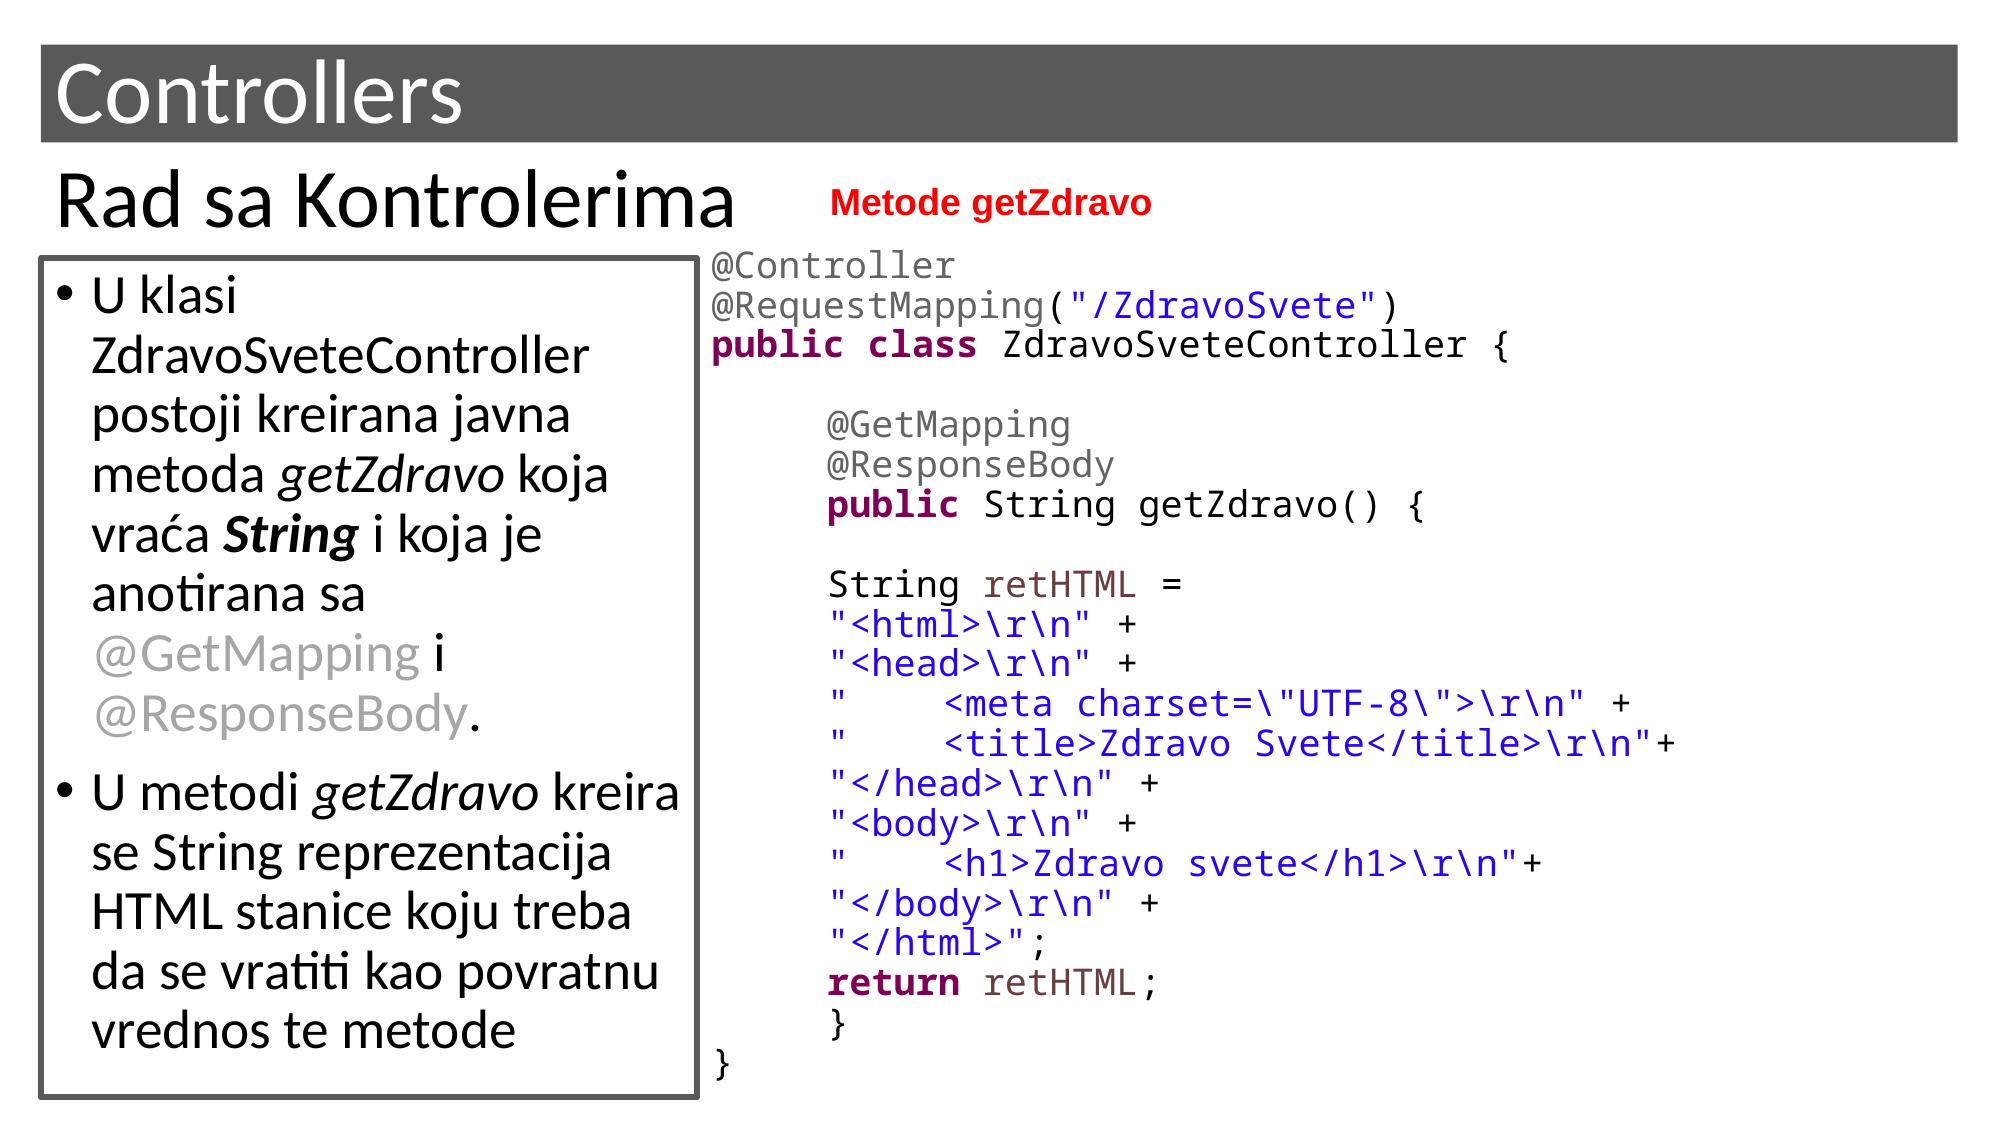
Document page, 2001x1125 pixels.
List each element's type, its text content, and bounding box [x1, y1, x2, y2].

text_box Metode getZdravo [814, 170, 1901, 230]
text_box Controllers [40, 44, 1958, 143]
text_box @Controller @RequestMapping("/ZdravoSvete") public class ZdravoSveteController { @GetMapping @ResponseBody public String getZdravo() { String retHTML = "<html>\r\n" + "<head>\r\n" + " <meta charset=\"UTF-8\">\r\n" + " <title>Zdravo Svete</title>\r\n"+ "</head>\r\n" + "<body>\r\n" + " <h1>Zdravo svete</h1>\r\n"+ "</body>\r\n" + "</html>"; return retHTML; } } [696, 238, 1958, 1098]
text_box Rad sa Kontrolerima [40, 157, 1958, 244]
list U klasi ZdravoSveteController postoji kreirana javna metoda getZdravo koja vraća String i koja je anotirana sa @GetMapping i @ResponseBody. U metodi getZdravo kreira se String reprezentacija HTML stanice koju treba da se vratiti kao povratnu vrednos te metode [40, 258, 696, 1098]
